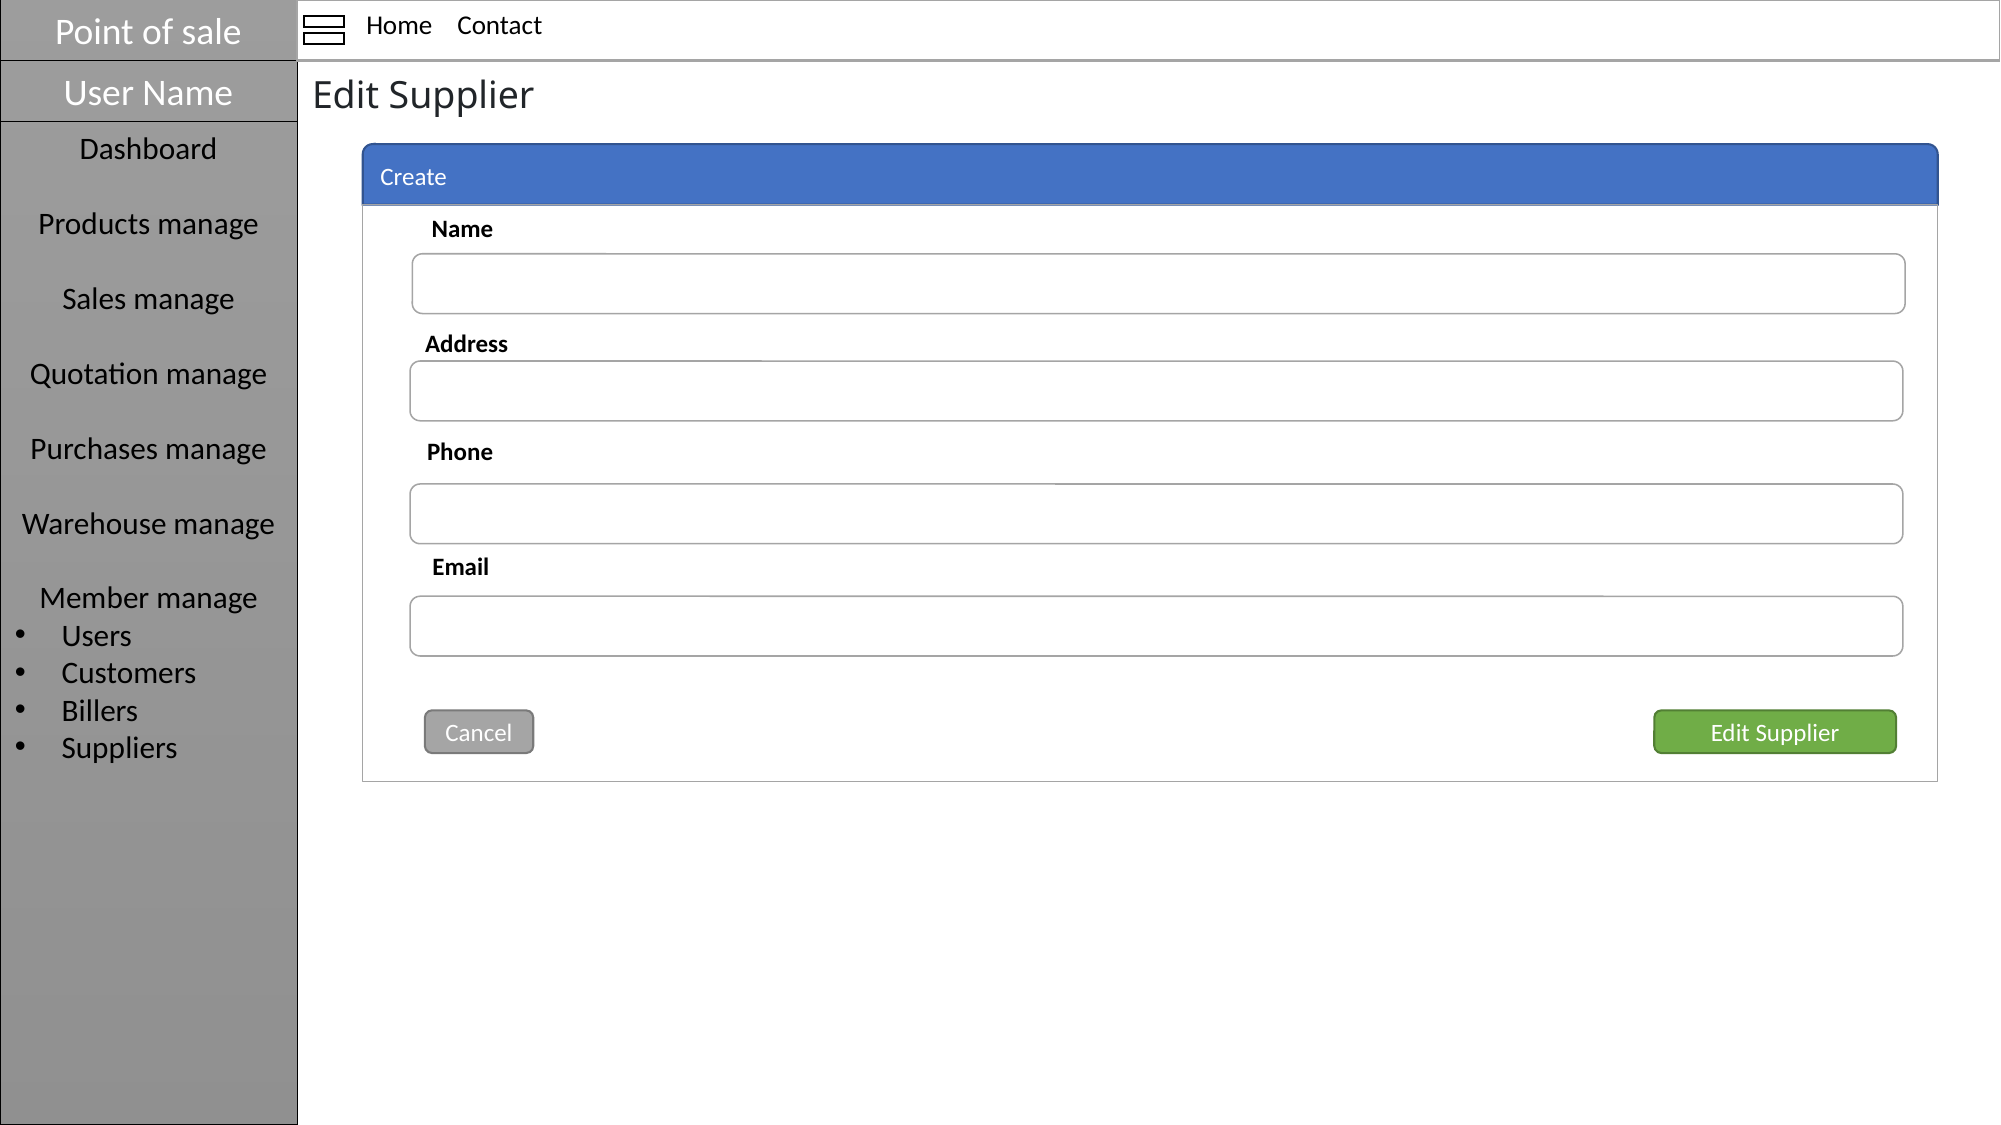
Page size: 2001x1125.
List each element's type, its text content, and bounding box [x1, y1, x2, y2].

text_box Email [417, 543, 544, 589]
text_box [410, 596, 1903, 656]
text_box Name [416, 204, 543, 250]
text_box Create [361, 142, 1939, 206]
text_box Address [410, 319, 536, 365]
text_box Edit Supplier [297, 64, 627, 124]
text_box [296, 0, 2000, 62]
text_box Point of sale [0, 0, 296, 60]
text_box [410, 483, 1903, 544]
text_box Edit Supplier [1653, 709, 1898, 755]
text_box [303, 32, 345, 45]
text_box Contact [442, 0, 560, 48]
text_box [412, 253, 1906, 314]
text_box [410, 361, 1903, 421]
text_box Phone [412, 428, 538, 473]
text_box Dashboard Products manage Sales manage Quotation manage Purchases manage Warehouse manage Member manage Users Customers Billers Suppliers [0, 122, 298, 810]
text_box User Name [0, 61, 298, 121]
text_box Home [351, 0, 442, 48]
text_box [362, 204, 1938, 782]
text_box [0, 810, 298, 1125]
text_box Cancel [423, 709, 535, 755]
text_box [303, 15, 345, 28]
